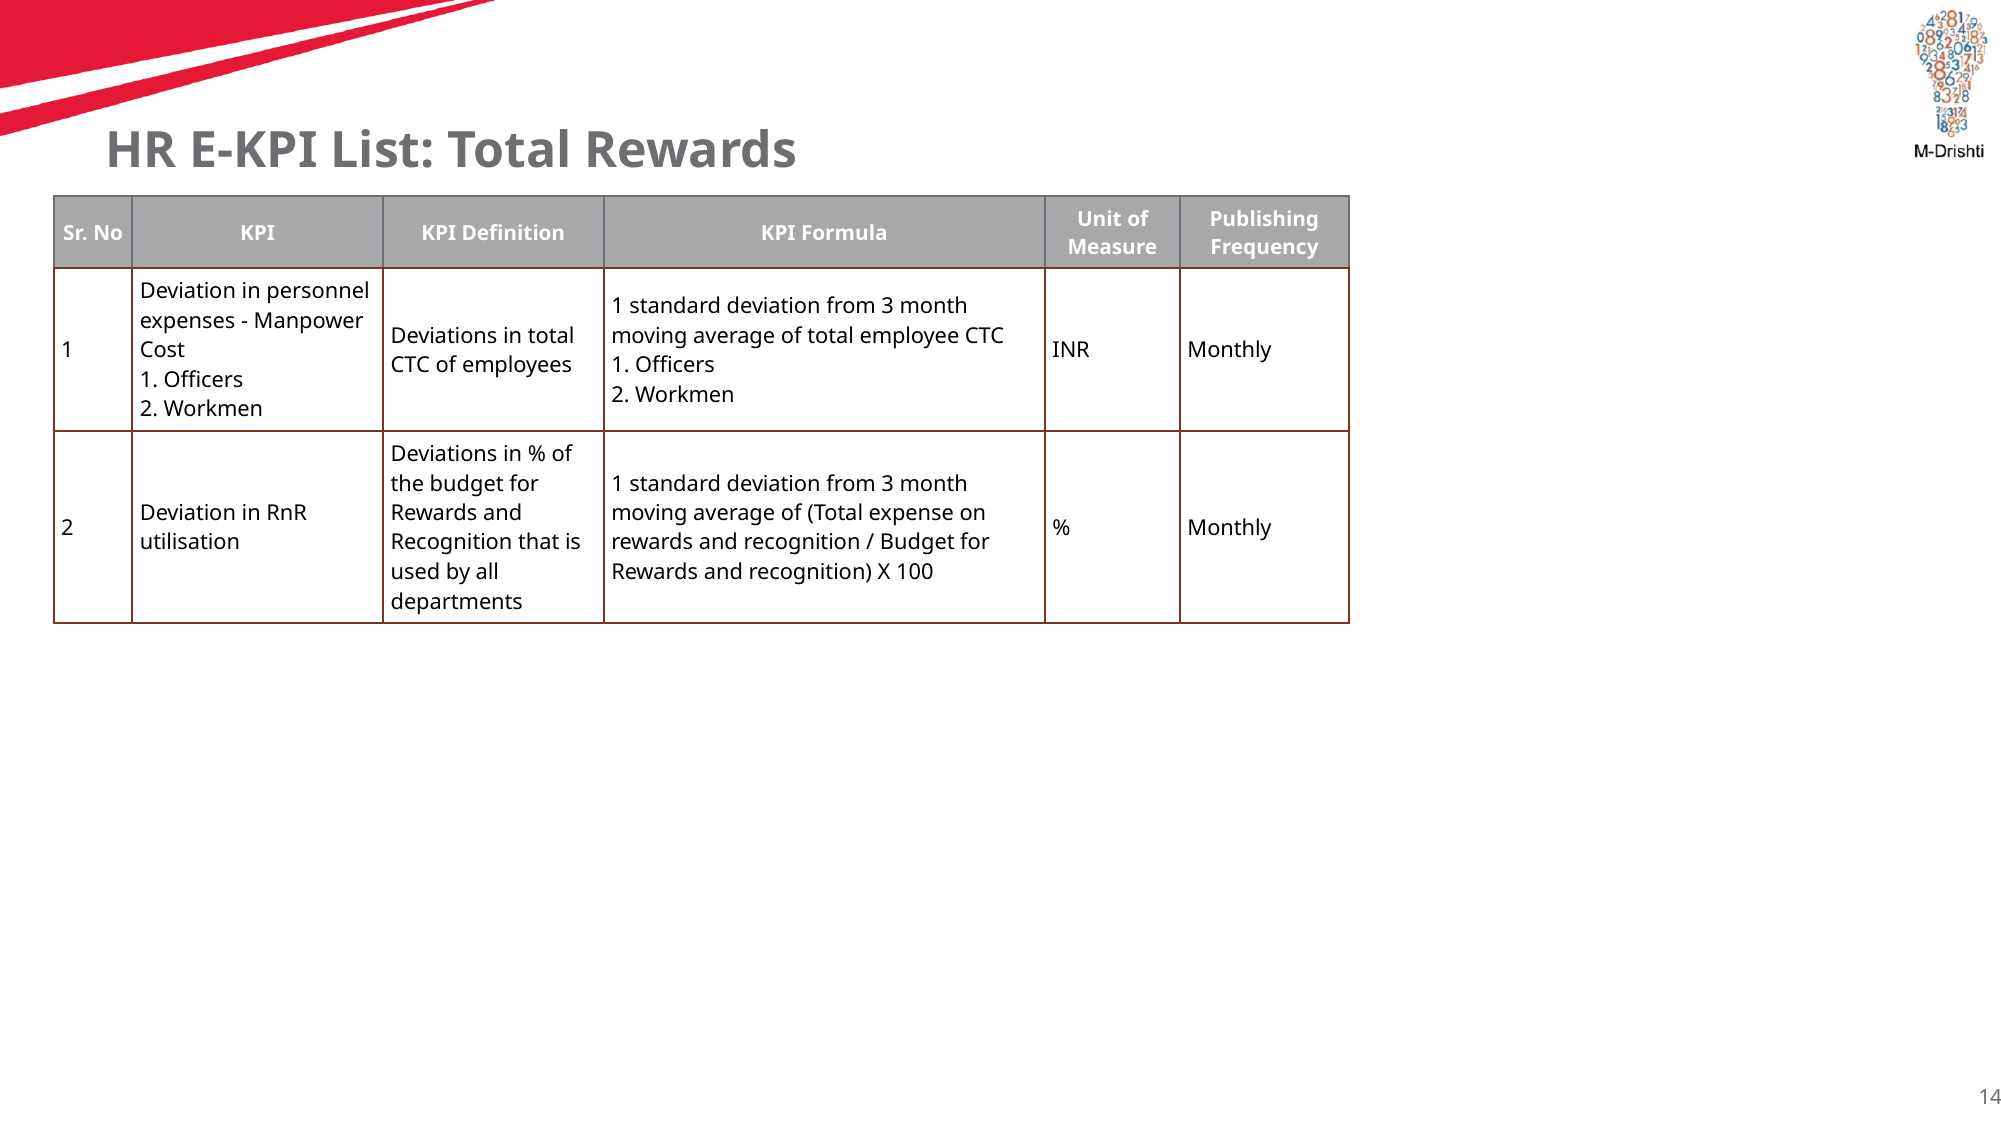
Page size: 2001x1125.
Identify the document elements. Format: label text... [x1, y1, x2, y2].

table_cell 1 standard deviation from 3 month moving average of (Total expense on rewards and recognition / Budget for Rewards and recognition) X 100 [605, 432, 1044, 622]
table_cell % [1046, 432, 1179, 622]
table_cell Deviation in personnel expenses - Manpower Cost 1. Officers 2. Workmen [133, 269, 382, 430]
table_cell INR [1046, 269, 1179, 430]
title HR E-KPI List: Total Rewards [104, 117, 1905, 179]
table_cell Deviation in RnR utilisation [133, 432, 382, 622]
table_header Sr. No [55, 197, 131, 267]
table_cell Monthly [1181, 269, 1348, 430]
table_header Unit of Measure [1046, 197, 1179, 267]
table_cell Deviations in total CTC of employees [384, 269, 603, 430]
picture [0, 0, 497, 136]
picture [1897, 1, 1998, 170]
table_cell 1 standard deviation from 3 month moving average of total employee CTC 1. Officers 2. Workmen [605, 269, 1044, 430]
table_cell Monthly [1181, 432, 1348, 622]
table_header KPI Definition [384, 197, 603, 267]
table_header KPI [133, 197, 382, 267]
table_header Publishing Frequency [1181, 197, 1348, 267]
table_cell Deviations in % of the budget for Rewards and Recognition that is used by all departments [384, 432, 603, 622]
table_cell 2 [55, 432, 131, 622]
table_cell 1 [55, 269, 131, 430]
table_header KPI Formula [605, 197, 1044, 267]
